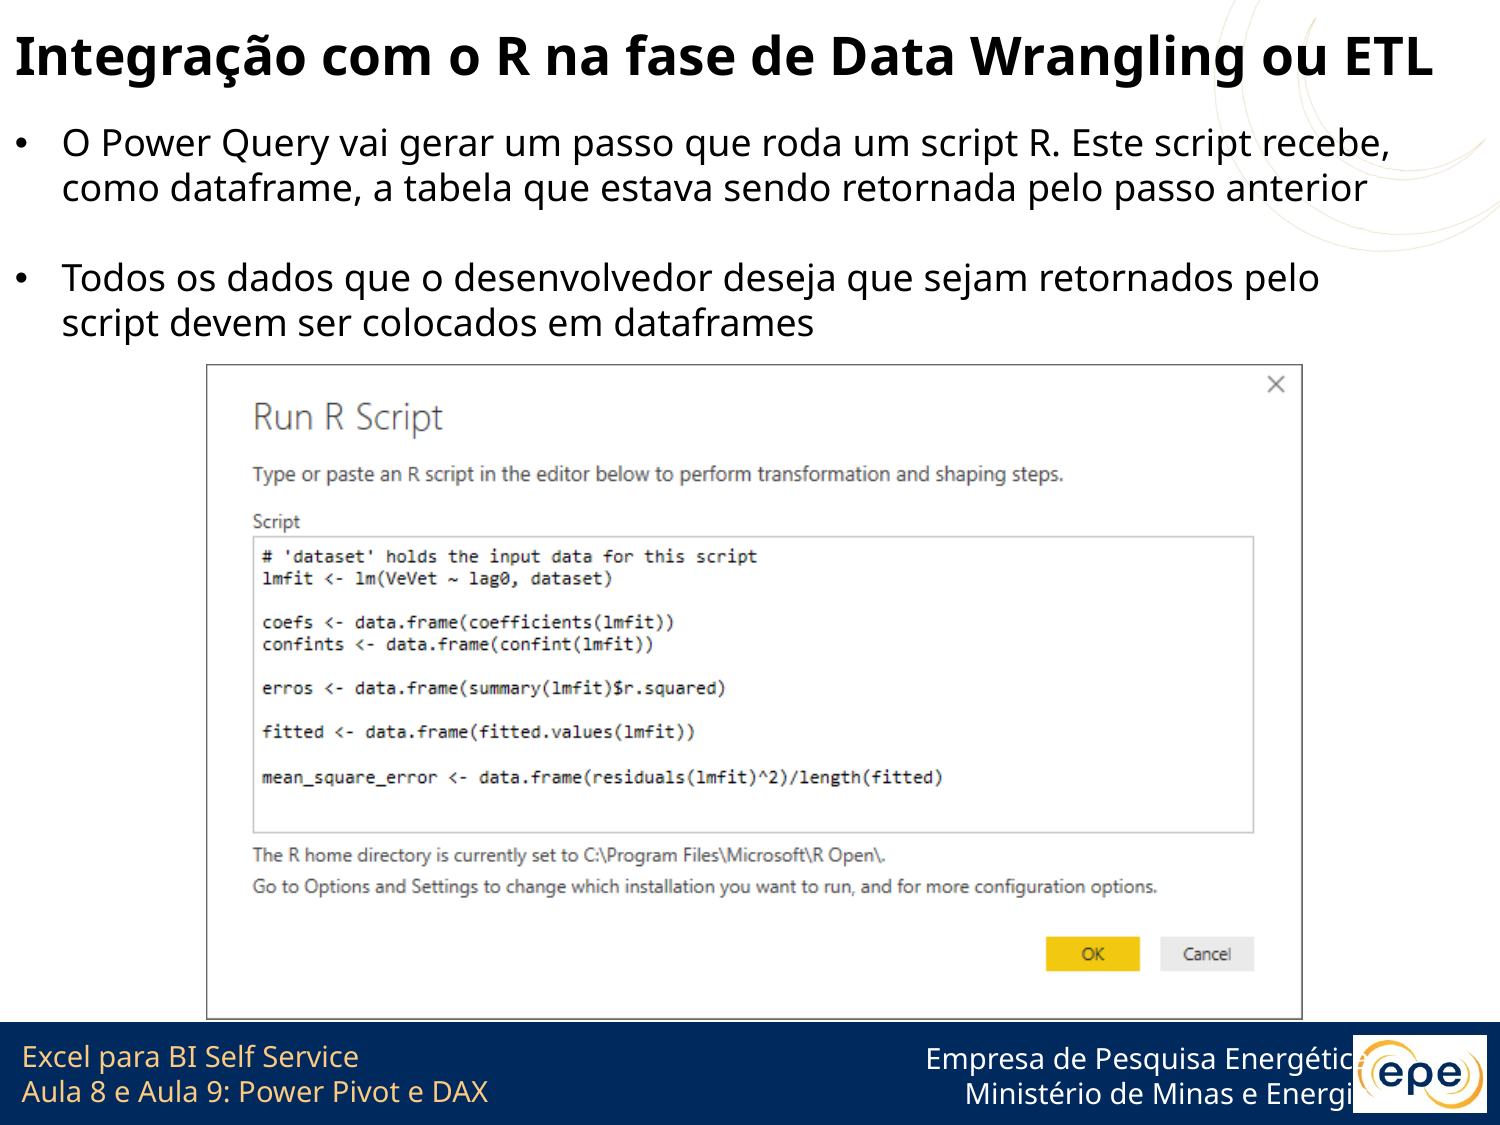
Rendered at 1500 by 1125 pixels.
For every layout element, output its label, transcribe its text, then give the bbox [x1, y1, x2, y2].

picture [1431, 1035, 1487, 1113]
text_box O Power Query vai gerar um passo que roda um script R. Este script recebe, como dataframe, a tabela que estava sendo retornada pelo passo anterior Todos os dados que o desenvolvedor deseja que sejam retornados pelo script devem ser colocados em dataframes [0, 112, 1431, 1117]
picture [206, 364, 1303, 1020]
title Integração com o R na fase de Data Wrangling ou ETL [0, 3, 1459, 113]
